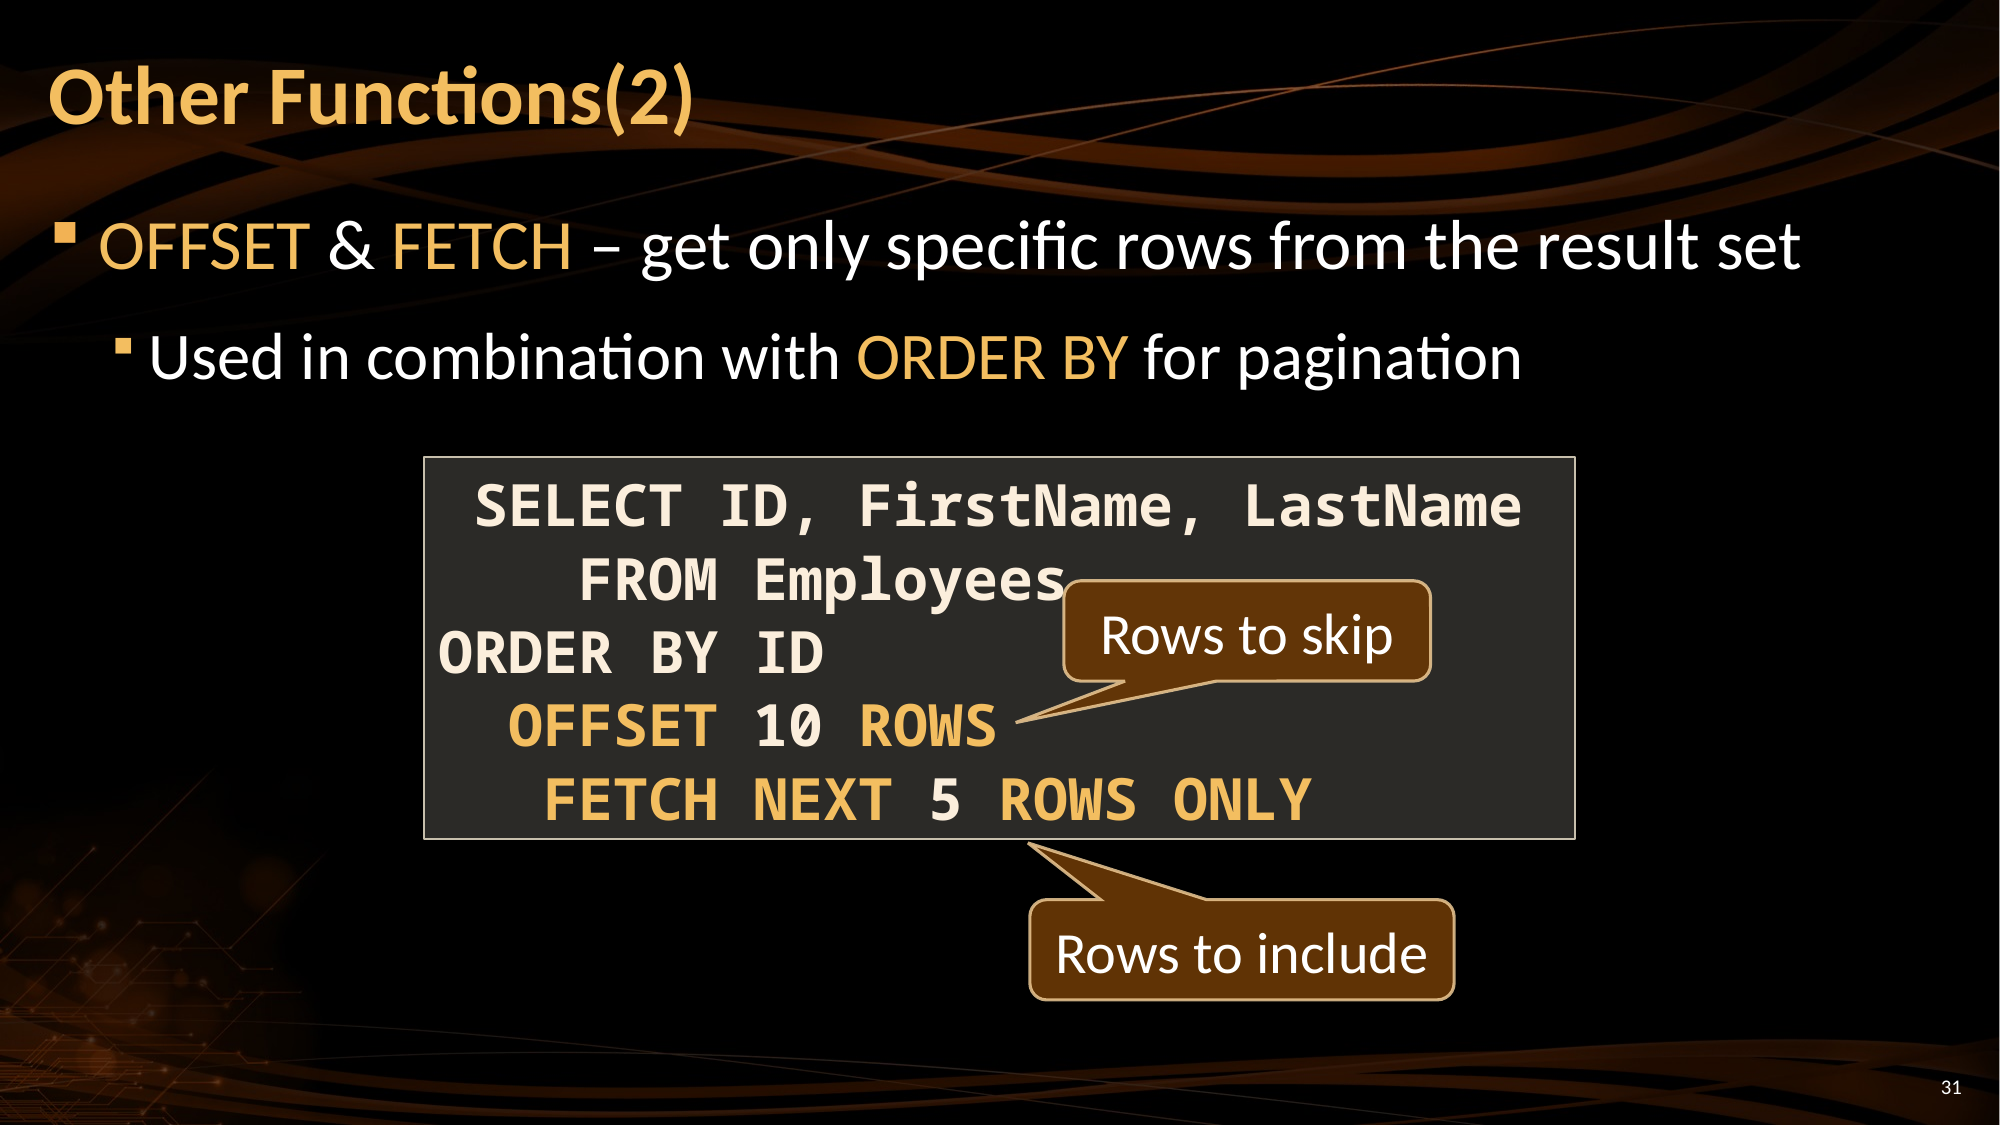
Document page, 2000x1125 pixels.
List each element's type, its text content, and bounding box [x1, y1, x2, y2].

title Other Functions(2) [30, 6, 1602, 189]
text_box Rows to skip [1015, 579, 1432, 724]
picture [0, 0, 2000, 1125]
text_box SELECT ID, FirstName, LastName FROM Employees ORDER BY ID OFFSET 10 ROWS FETCH NEXT 5 ROWS ONLY [424, 457, 1575, 840]
list OFFSET & FETCH – get only specific rows from the result set Used in combination with ORDER BY for pagination [31, 188, 1968, 1103]
text_box Rows to include [1027, 841, 1456, 1001]
